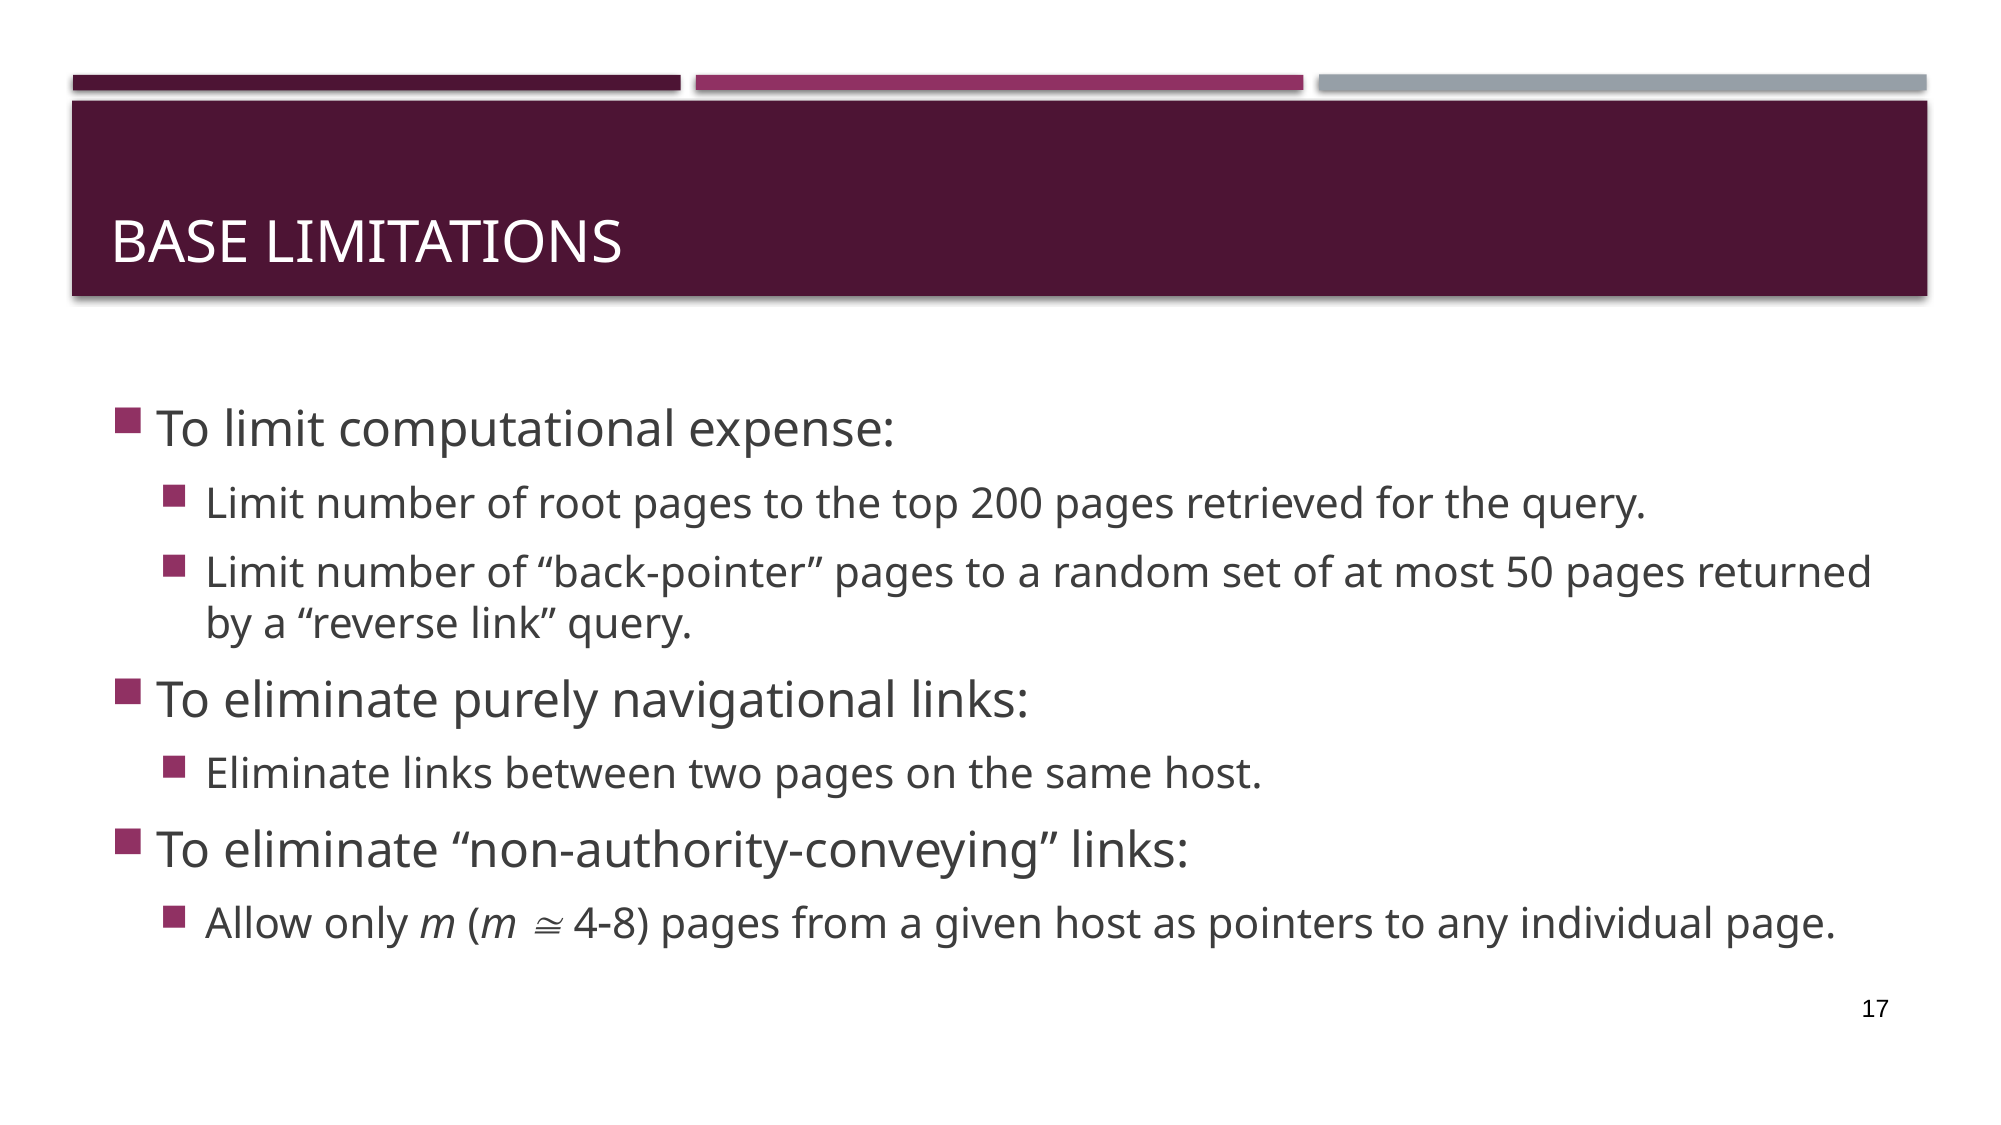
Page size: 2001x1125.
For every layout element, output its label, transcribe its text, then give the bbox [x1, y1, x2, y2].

slide_number 17 [1732, 977, 1905, 1037]
title Base Limitations [95, 115, 1905, 282]
list To limit computational expense: Limit number of root pages to the top 200 pages retrieved for the query. Limit number of “back-pointer” pages to a random set of at most 50 pages returned by a “reverse link” query. To eliminate purely navigational links: Eliminate links between two pages on the same host. To eliminate “non-authority-conveying” links: Allow only m (m  48) pages from a given host as pointers to any individual page. [95, 383, 1905, 962]
